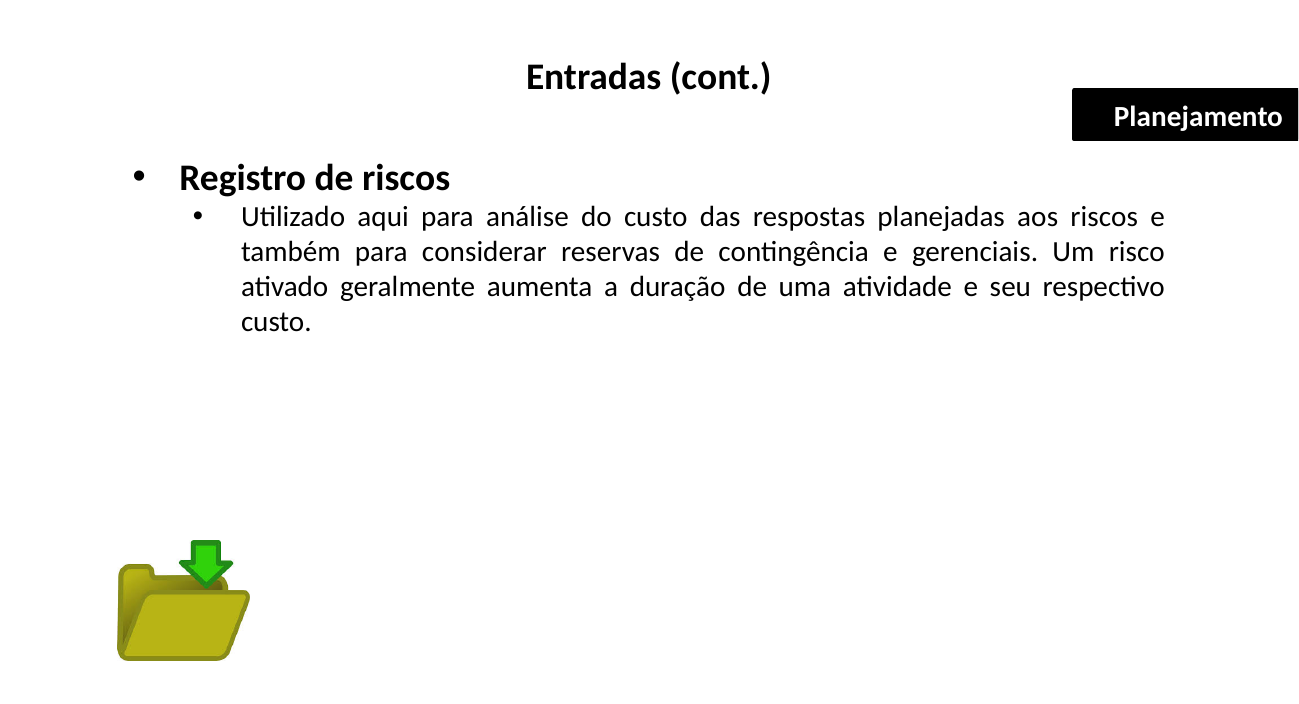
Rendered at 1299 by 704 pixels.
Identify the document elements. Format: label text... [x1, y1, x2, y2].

text_box Entradas (cont.) [0, 44, 1299, 106]
text_box Registro de riscos Utilizado aqui para análise do custo das respostas planejadas aos riscos e também para considerar reservas de contingência e gerenciais. Um risco ativado geralmente aumenta a duração de uma atividade e seu respectivo custo. [117, 145, 1181, 348]
picture [117, 540, 250, 661]
text_box Planejamento [1074, 90, 1299, 140]
